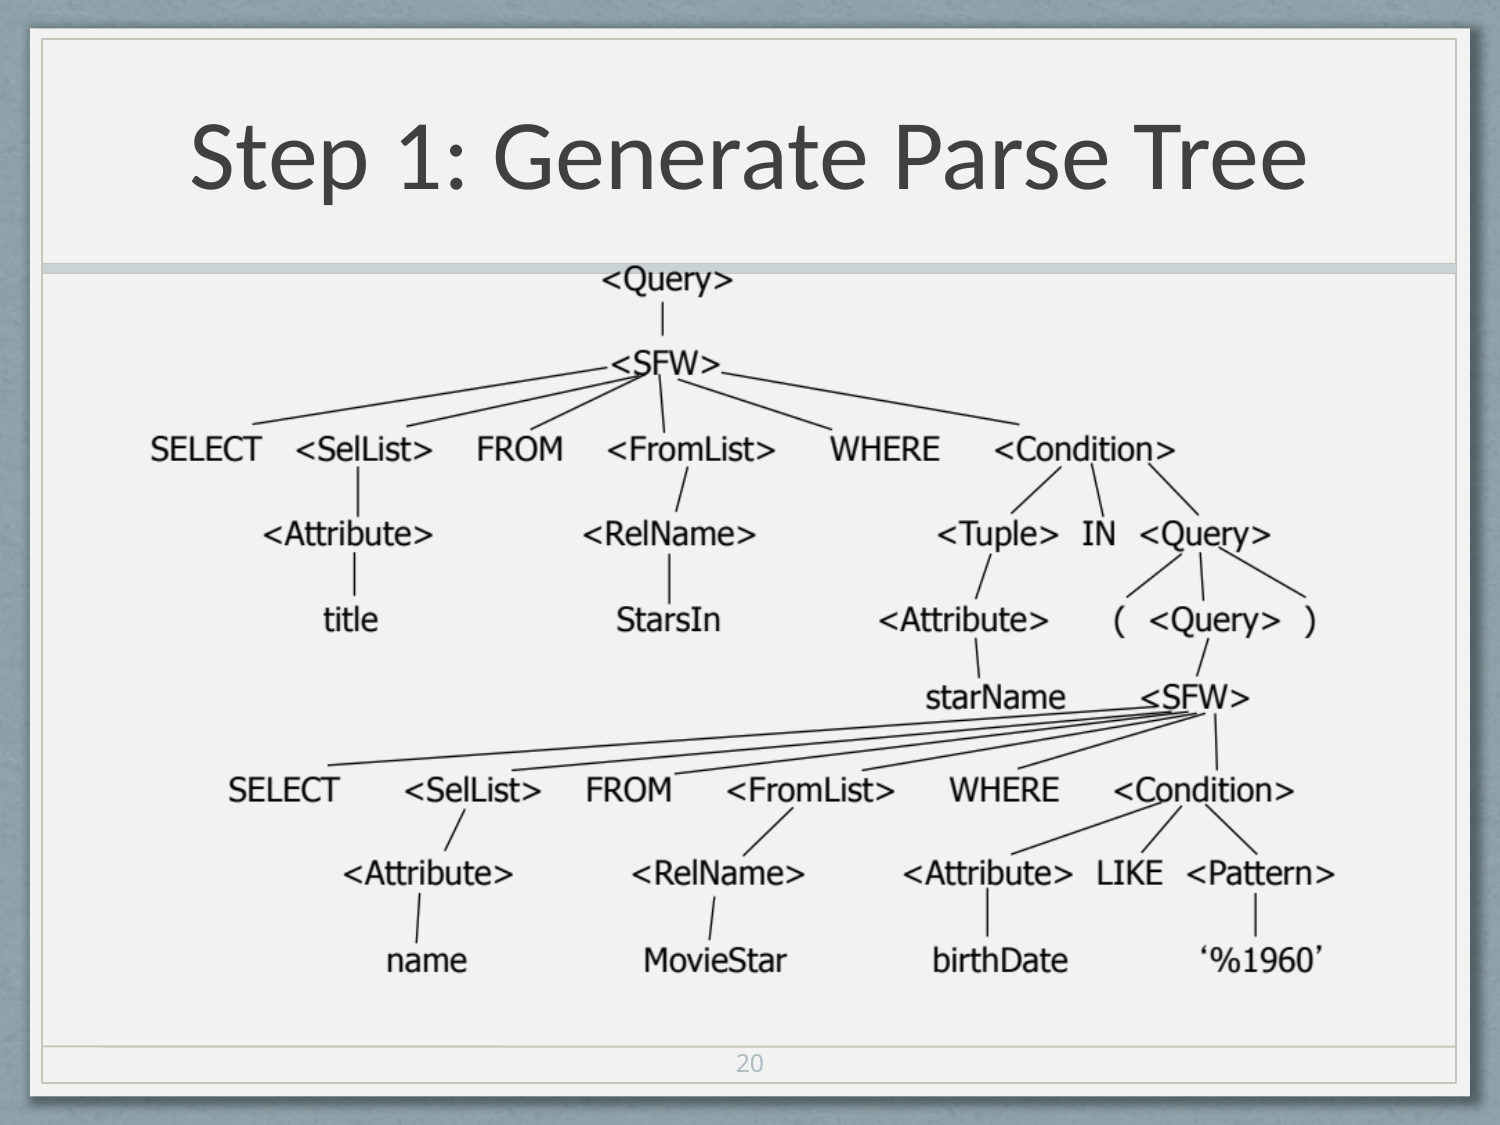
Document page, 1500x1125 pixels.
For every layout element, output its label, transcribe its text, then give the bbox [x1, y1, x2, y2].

slide_number 20 [687, 1042, 813, 1088]
picture [136, 249, 1353, 984]
title Step 1: Generate Parse Tree [147, 40, 1353, 242]
